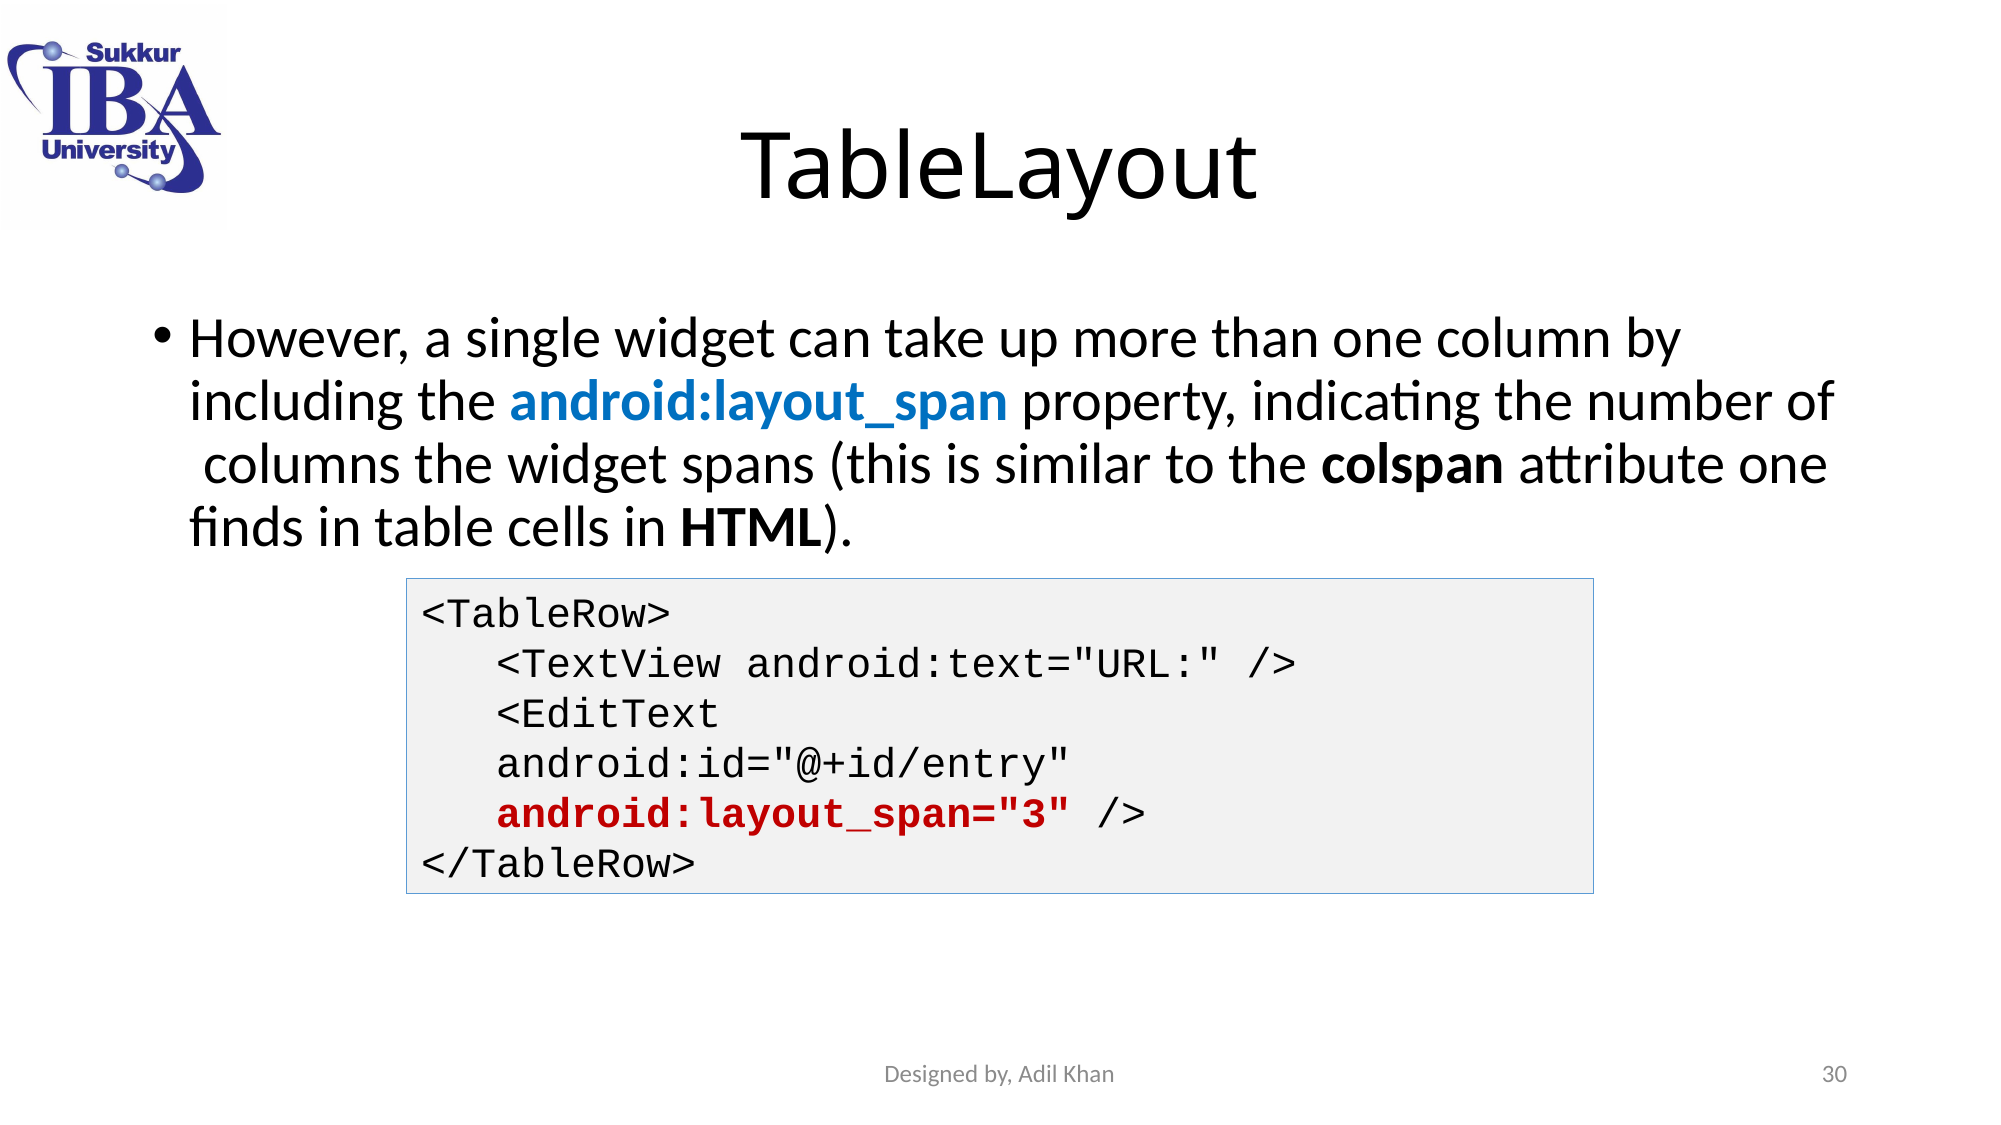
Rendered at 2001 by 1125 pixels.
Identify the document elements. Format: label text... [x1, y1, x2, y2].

text_box <TableRow> <TextView android:text="URL:" /> <EditText android:id="@+id/entry" android:layout_span="3" /> </TableRow> [406, 578, 1594, 894]
footer Designed by, Adil Khan [662, 1042, 1338, 1103]
title TableLayout [137, 59, 1863, 278]
slide_number 30 [1412, 1042, 1863, 1103]
picture [1, 4, 227, 230]
list However, a single widget can take up more than one column by including the android:layout_span property, indicating the number of columns the widget spans (this is similar to the colspan attribute one finds in table cells in HTML). [137, 299, 1863, 1014]
